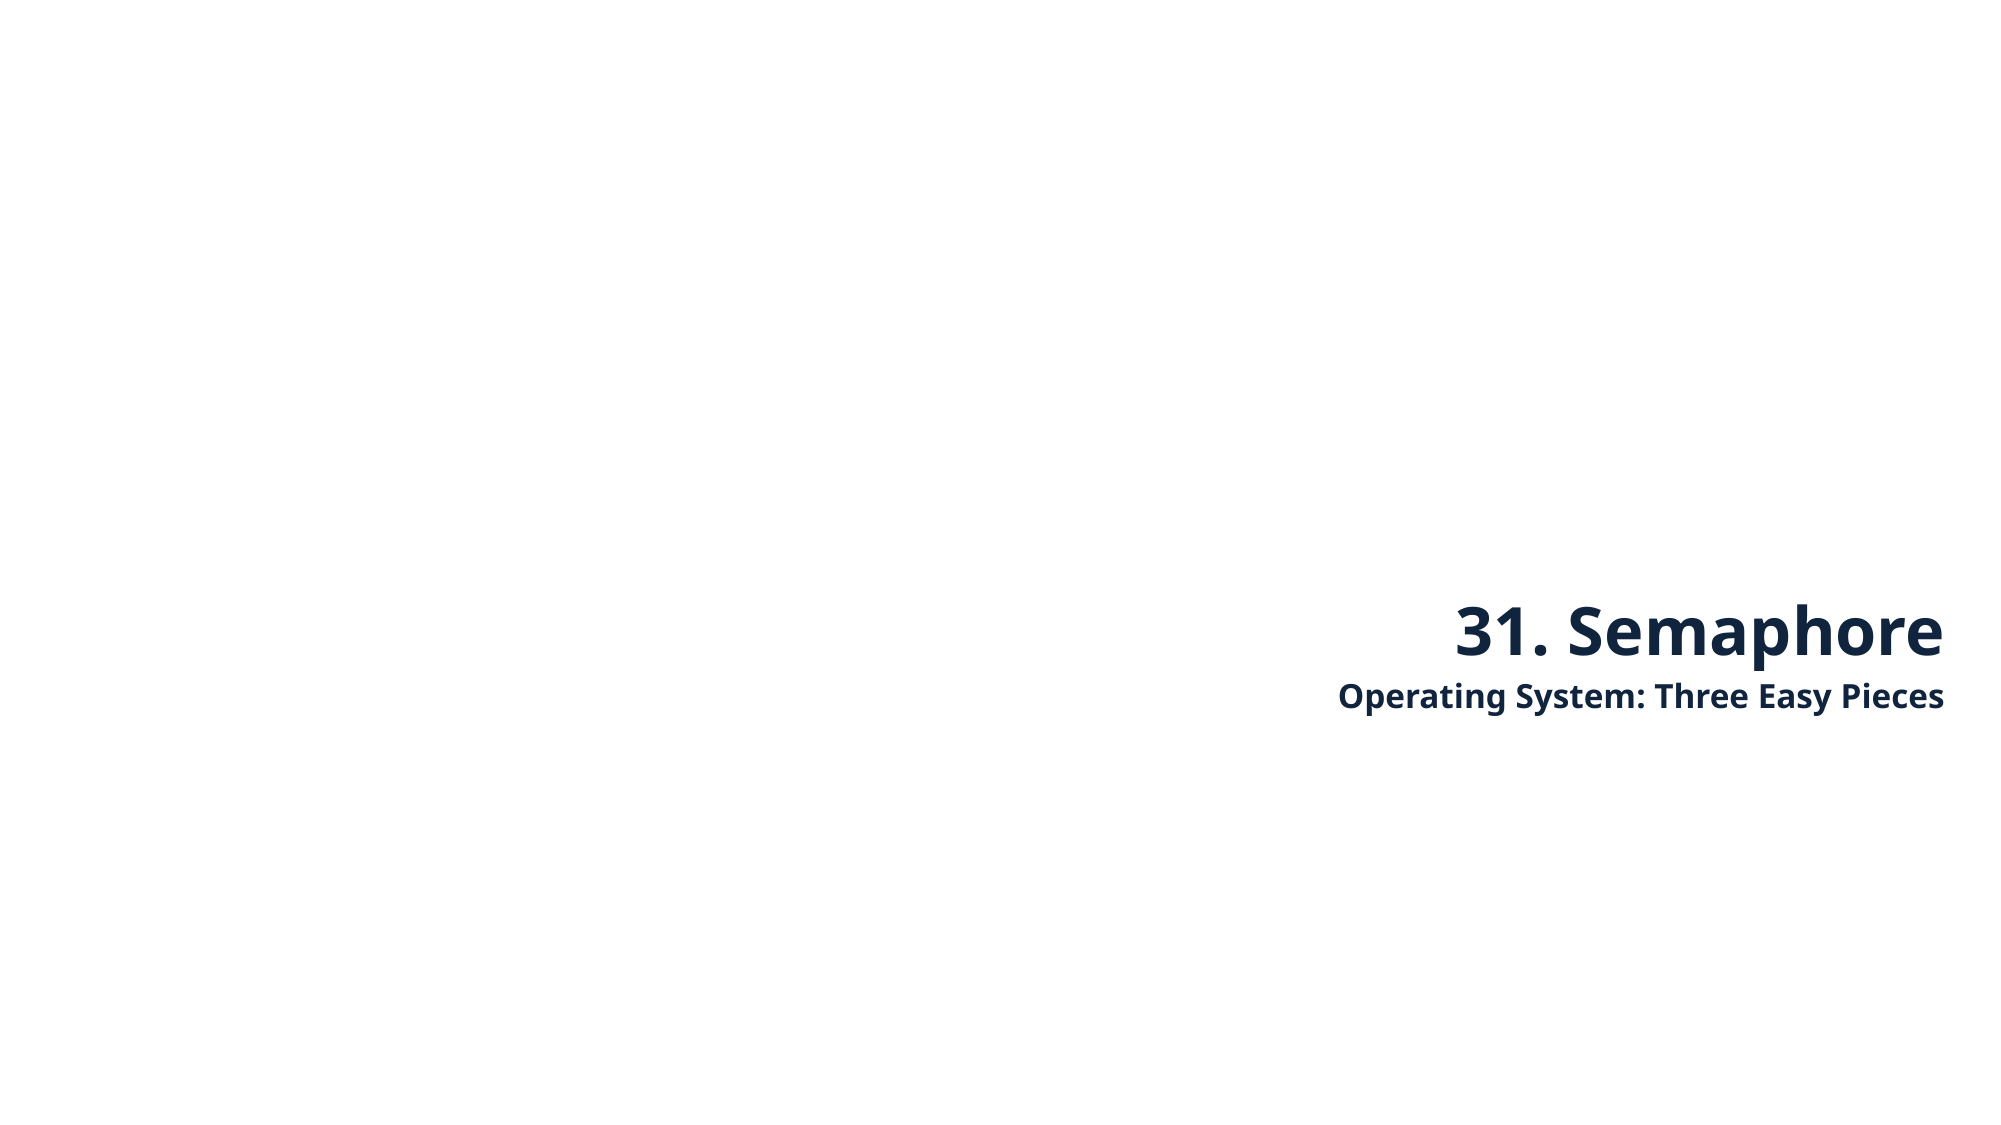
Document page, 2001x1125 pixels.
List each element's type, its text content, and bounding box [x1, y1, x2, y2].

list 31. Semaphore Operating System: Three Easy Pieces [194, 476, 1961, 724]
